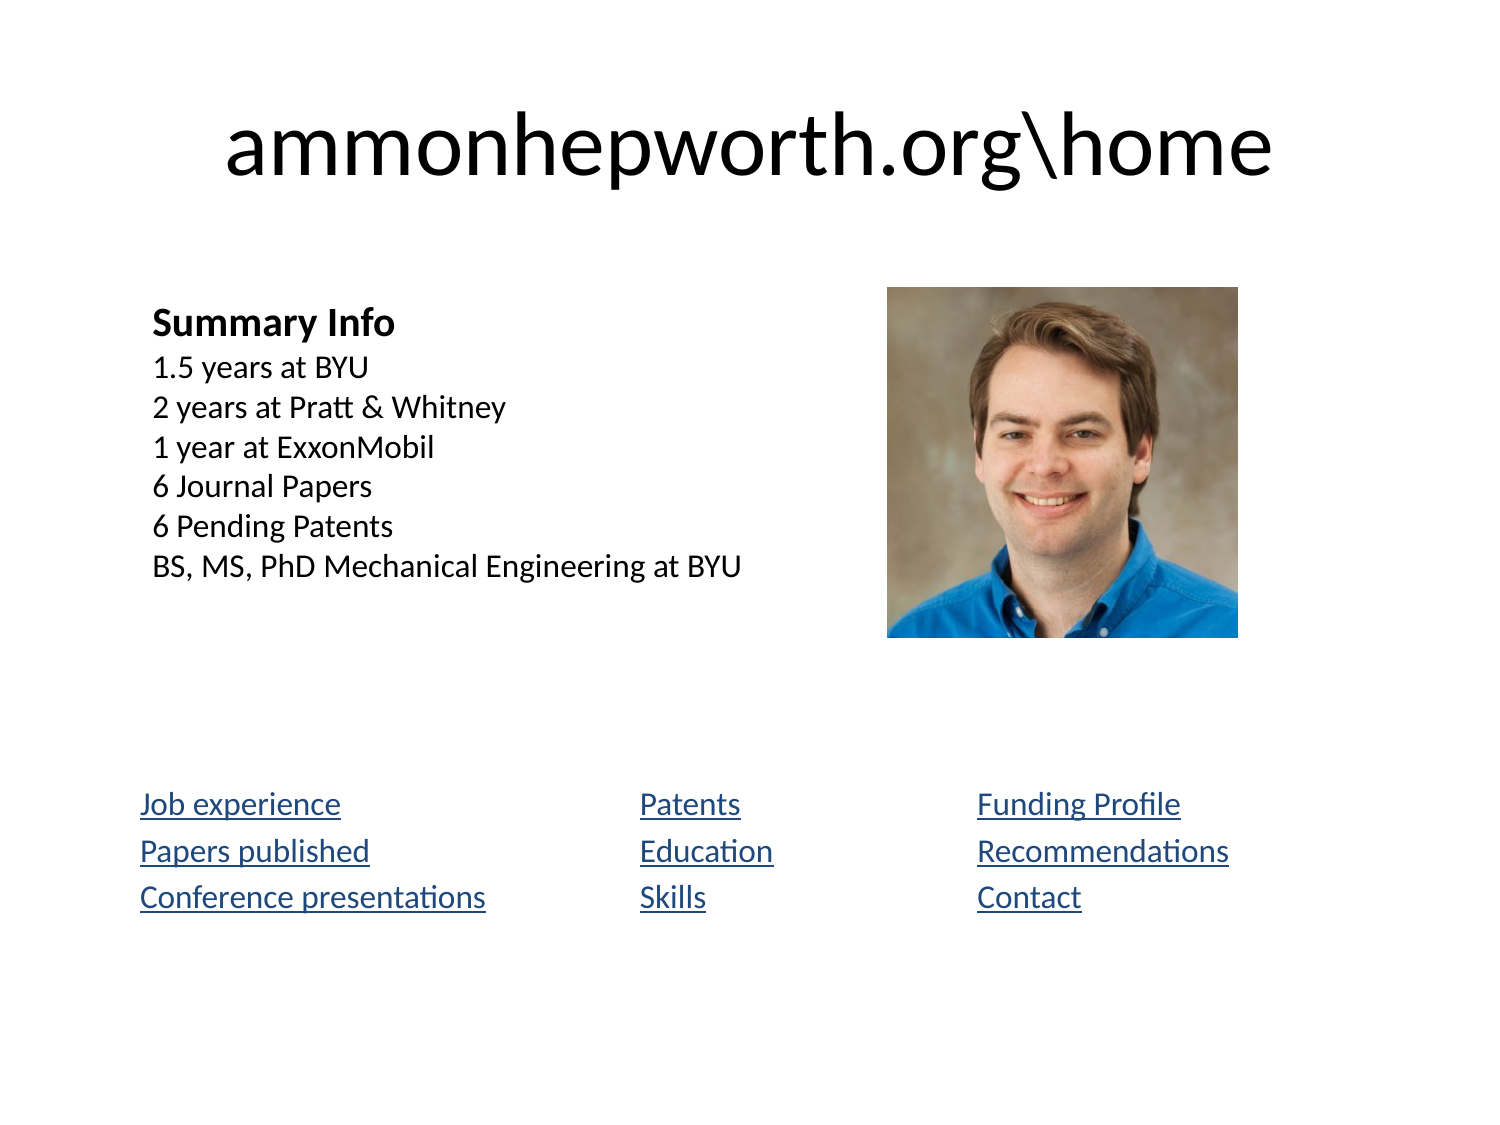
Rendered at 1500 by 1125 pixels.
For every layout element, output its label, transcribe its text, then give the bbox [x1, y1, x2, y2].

picture [887, 287, 1238, 638]
text_box Funding Profile Recommendations Contact [962, 774, 1450, 963]
text_box Summary Info 1.5 years at BYU 2 years at Pratt & Whitney 1 year at ExxonMobil 6 Journal Papers 6 Pending Patents BS, MS, PhD Mechanical Engineering at BYU [137, 287, 763, 592]
title ammonhepworth.org\home [75, 45, 1425, 233]
text_box Patents Education Skills [624, 774, 962, 963]
list Job experience Papers published Conference presentations [125, 774, 613, 963]
picture [1229, 619, 1238, 638]
